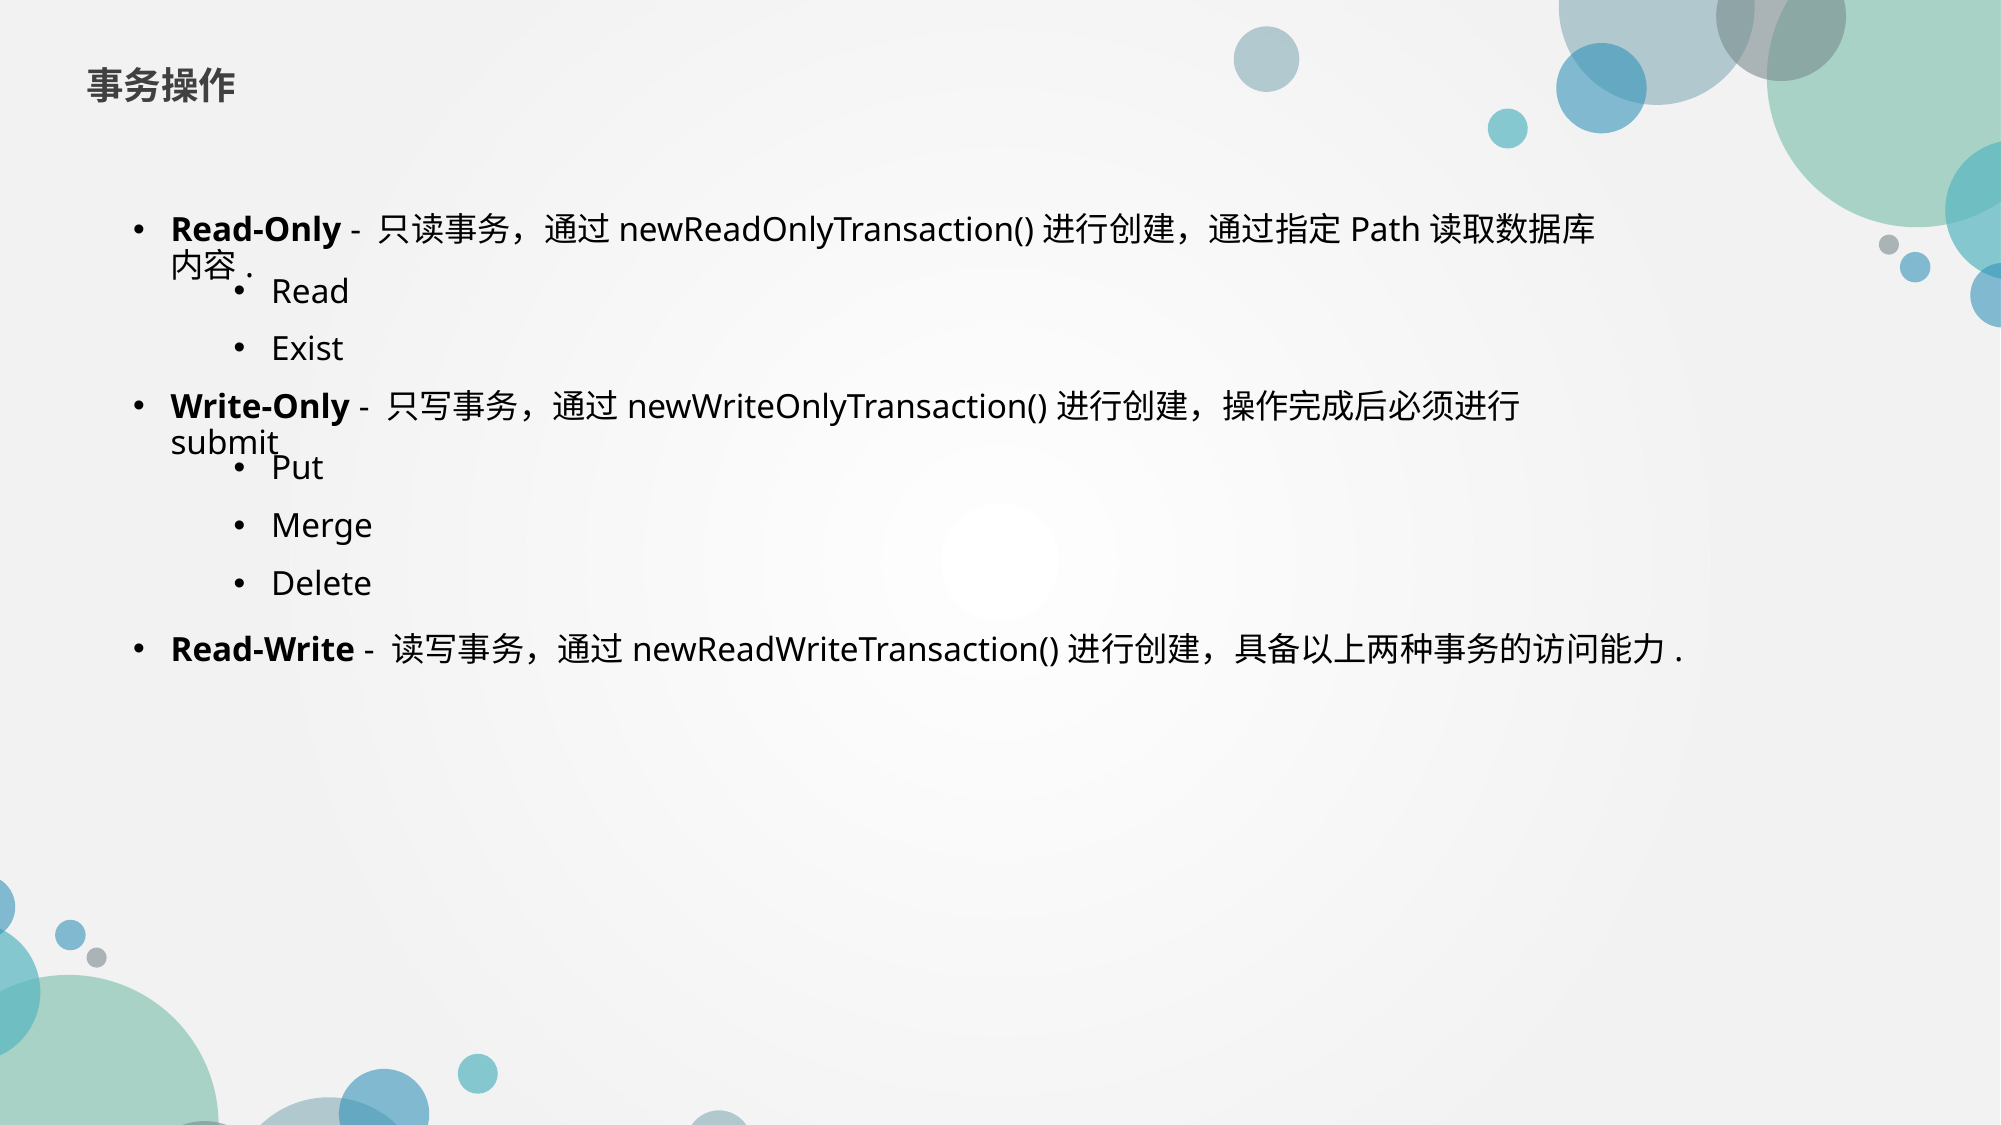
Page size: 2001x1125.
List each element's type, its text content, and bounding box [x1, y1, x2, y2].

list 事务操作 [71, 41, 630, 108]
text_box Read-Write - 读写事务，通过newReadWriteTransaction()进行创建，具备以上两种事务的访问能力. [118, 624, 1704, 683]
text_box Merge [219, 501, 410, 559]
text_box Exist [219, 324, 410, 383]
text_box Read-Only - 只读事务，通过newReadOnlyTransaction()进行创建，通过指定Path读取数据库内容. [118, 205, 1633, 268]
text_box Delete [219, 559, 410, 618]
text_box Put [219, 443, 410, 501]
text_box Read [219, 267, 410, 324]
text_box Write-Only - 只写事务，通过newWriteOnlyTransaction()进行创建，操作完成后必须进行submit [118, 382, 1633, 444]
